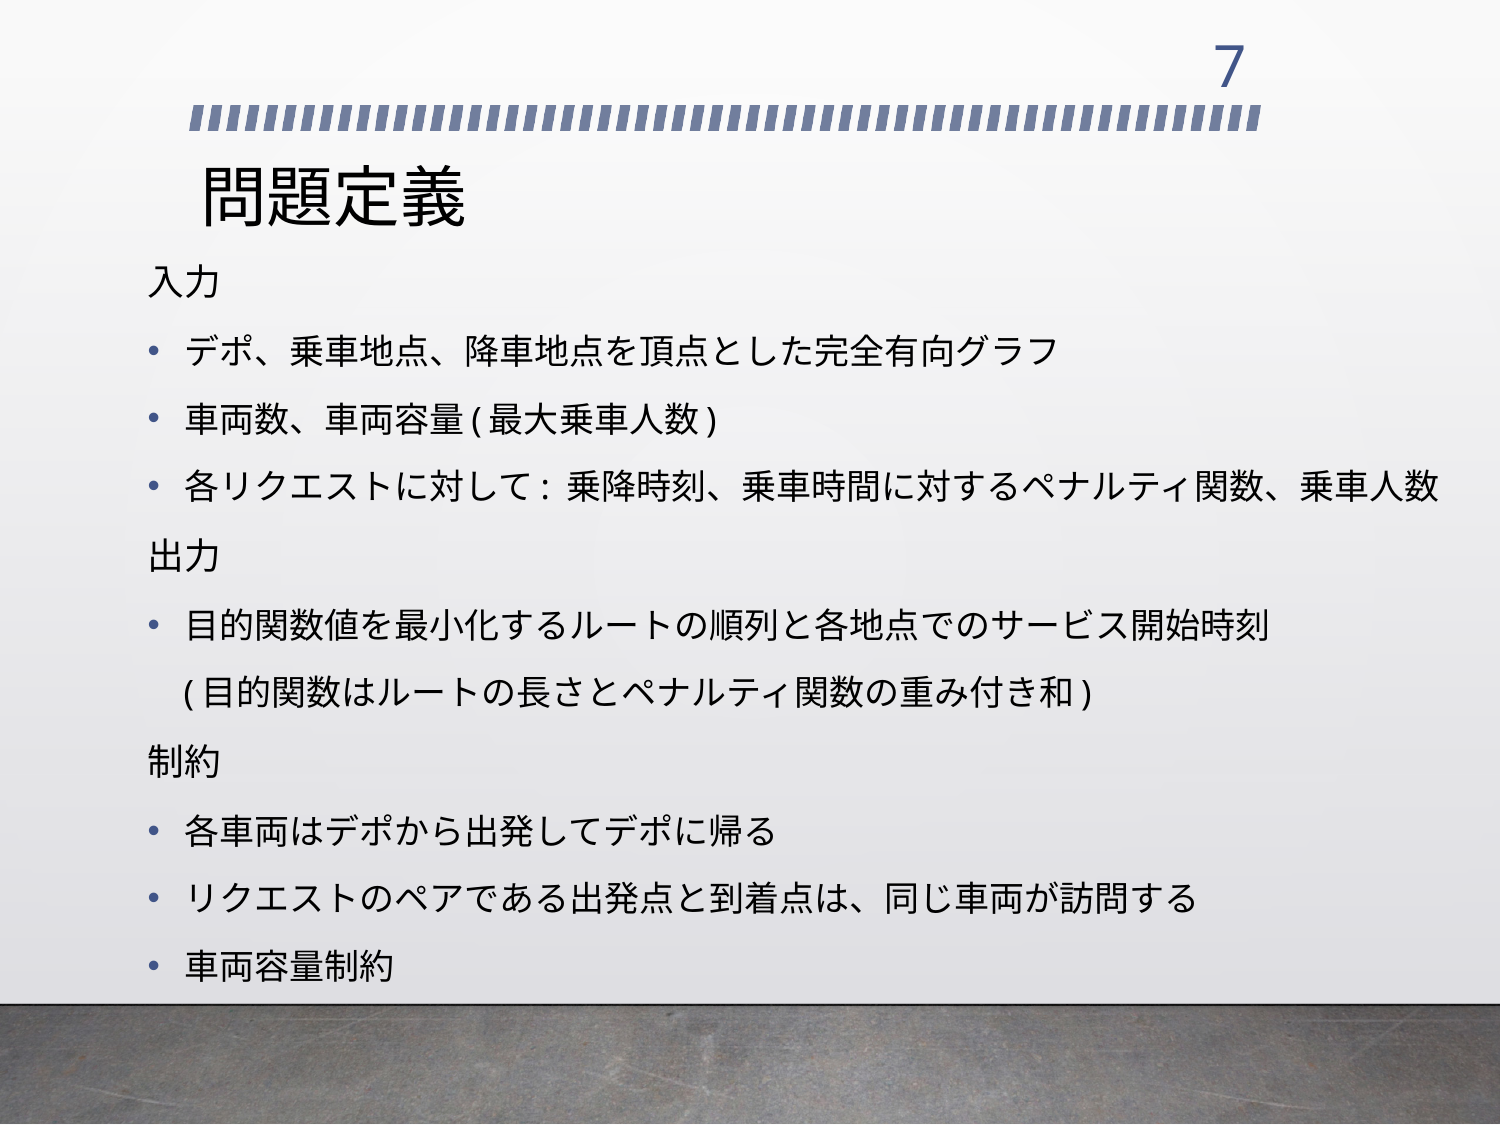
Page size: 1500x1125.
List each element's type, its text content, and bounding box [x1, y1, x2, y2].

picture [0, 1004, 1500, 1124]
title 問題定義 [185, 156, 1264, 242]
list 入力 デポ、乗車地点、降車地点を頂点とした完全有向グラフ 車両数、車両容量(最大乗車人数) 各リクエストに対して: 乗降時刻、乗車時間に対するペナルティ関数、乗車人数 出力 目的関数値を最小化するルートの順列と各地点でのサービス開始時刻 (目的関数はルートの長さとペナルティ関数の重み付き和) 制約 各車両はデポから出発してデポに帰る リクエストのペアである出発点と到着点は、同じ車両が訪問する 車両容量制約 [132, 242, 1467, 1011]
slide_number 7 [1130, 21, 1262, 105]
